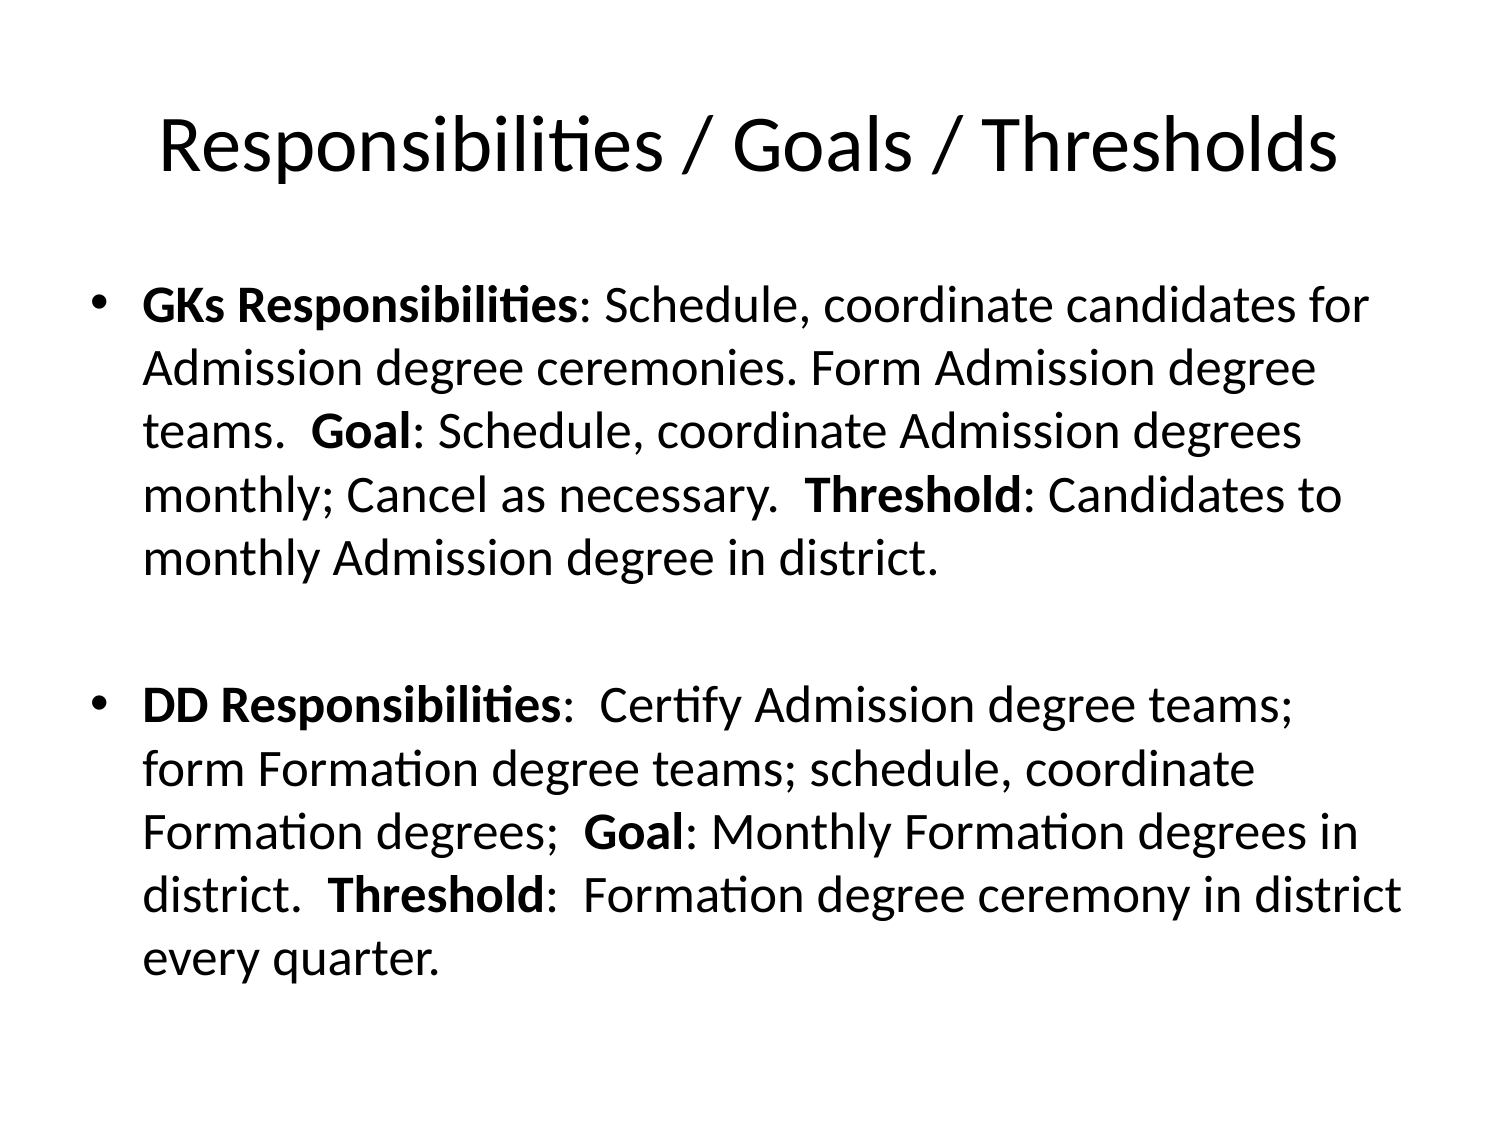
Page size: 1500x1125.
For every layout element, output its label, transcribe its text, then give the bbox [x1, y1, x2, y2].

list GKs Responsibilities: Schedule, coordinate candidates for Admission degree ceremonies. Form Admission degree teams. Goal: Schedule, coordinate Admission degrees monthly; Cancel as necessary. Threshold: Candidates to monthly Admission degree in district. DD Responsibilities: Certify Admission degree teams; form Formation degree teams; schedule, coordinate Formation degrees; Goal: Monthly Formation degrees in district. Threshold: Formation degree ceremony in district every quarter. [75, 262, 1425, 1005]
title Responsibilities / Goals / Thresholds [75, 45, 1425, 233]
